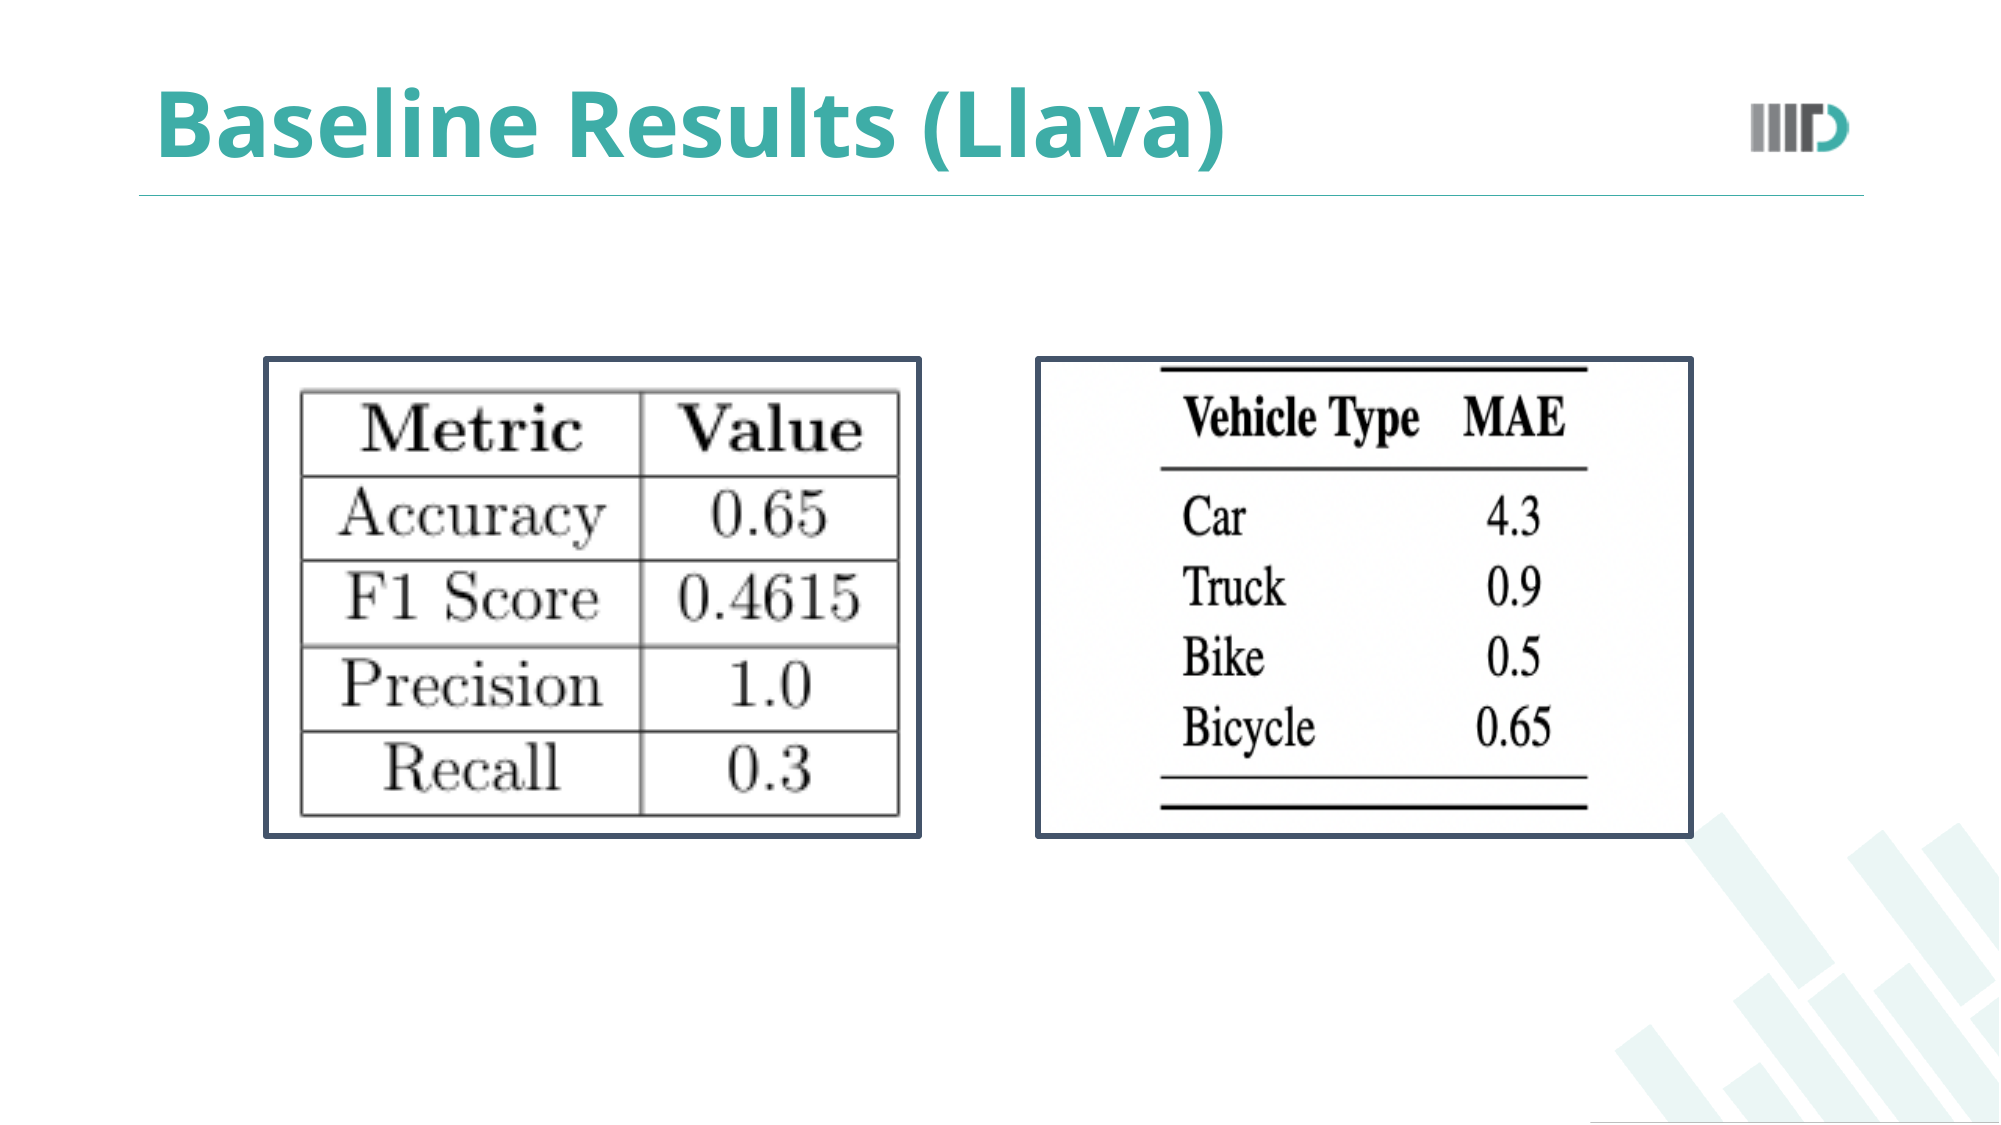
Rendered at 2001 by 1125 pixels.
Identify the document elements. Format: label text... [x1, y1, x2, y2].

picture [1590, 785, 2000, 1125]
picture [268, 362, 916, 833]
title Baseline Results (Llava) [138, 60, 1689, 196]
picture [1040, 362, 1689, 833]
picture [1732, 91, 1864, 165]
